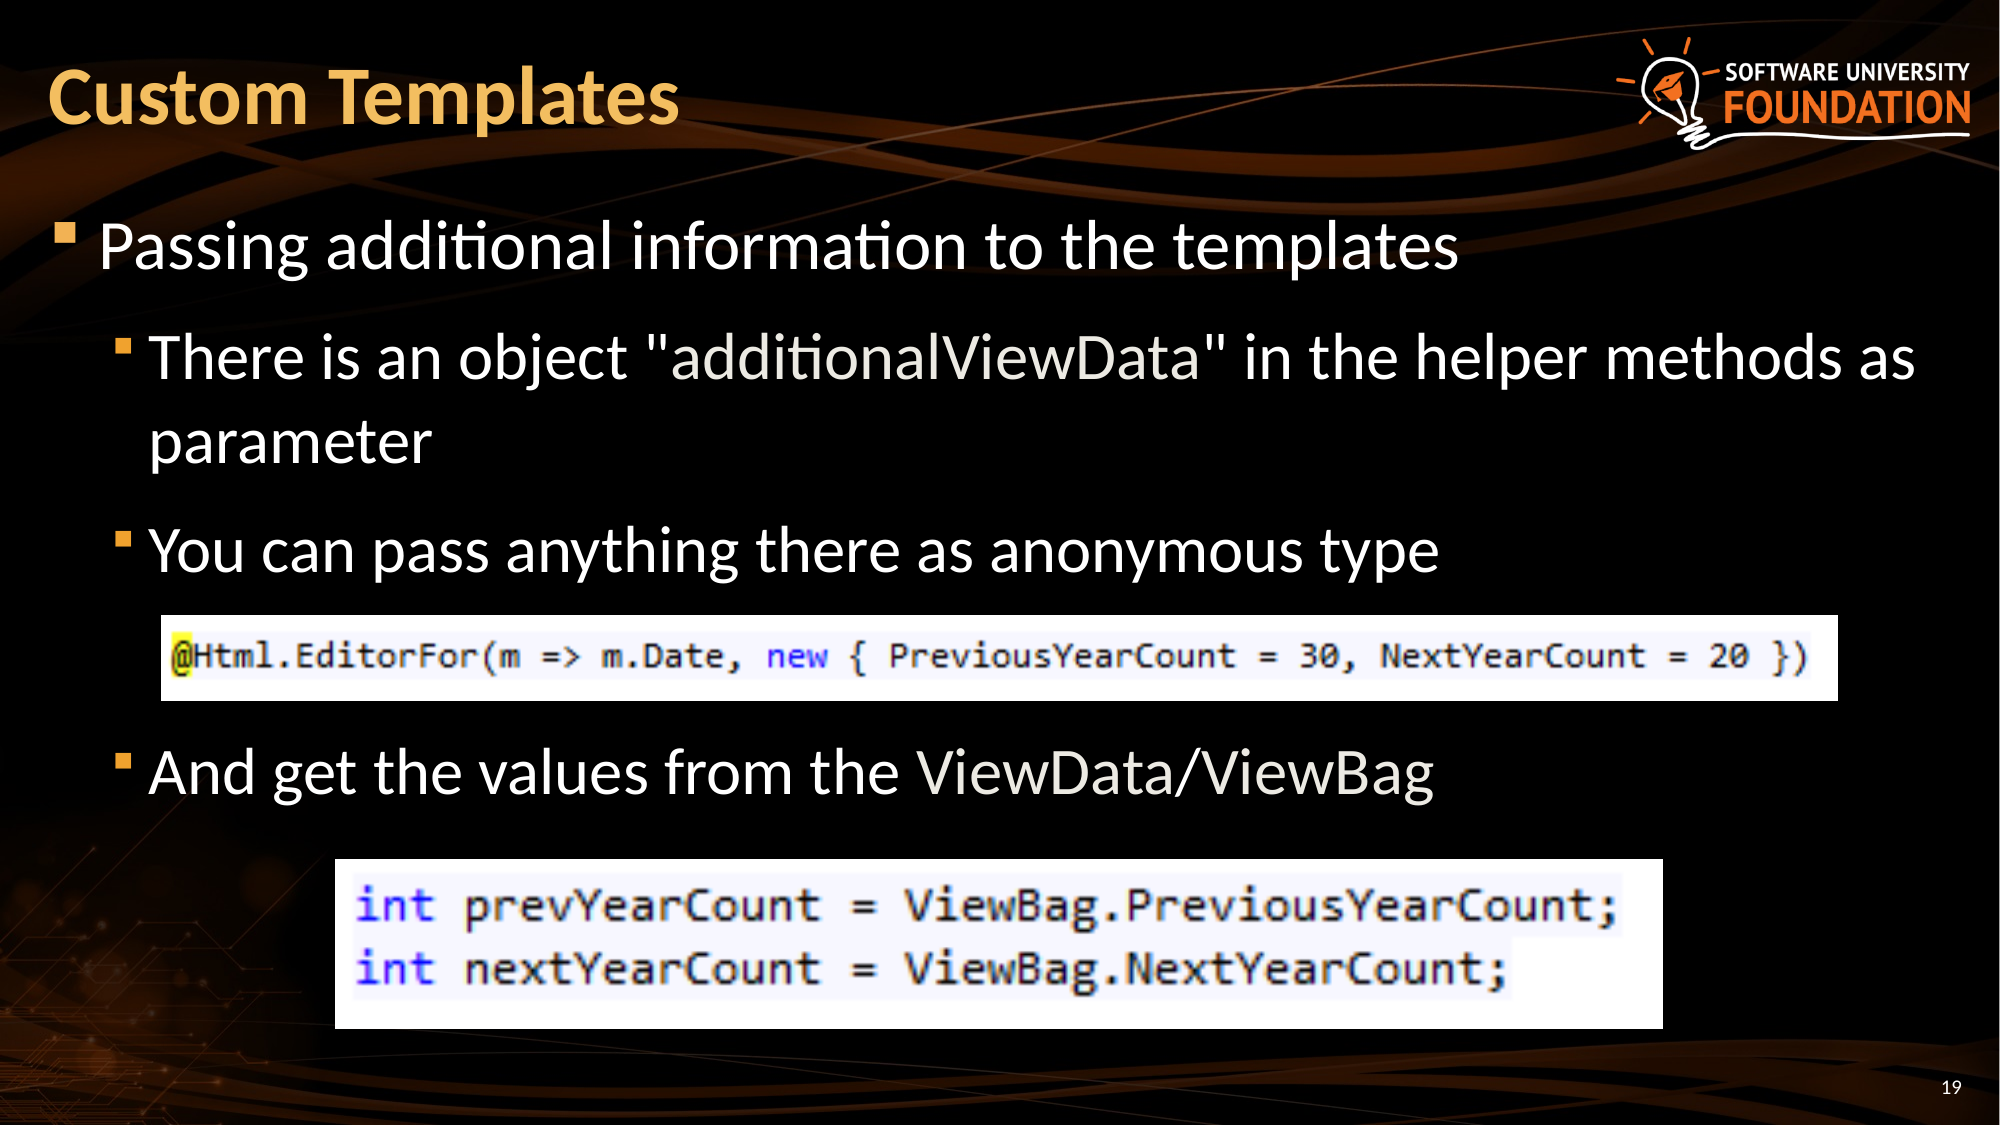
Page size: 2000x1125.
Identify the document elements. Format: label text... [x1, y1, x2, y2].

list Passing additional information to the templates There is an object "additionalViewData" in the helper methods as parameter You can pass anything there as anonymous type And get the values from the ViewData/ViewBag [31, 188, 1968, 1103]
title Custom Templates [30, 6, 1602, 189]
picture [0, 0, 2000, 1125]
